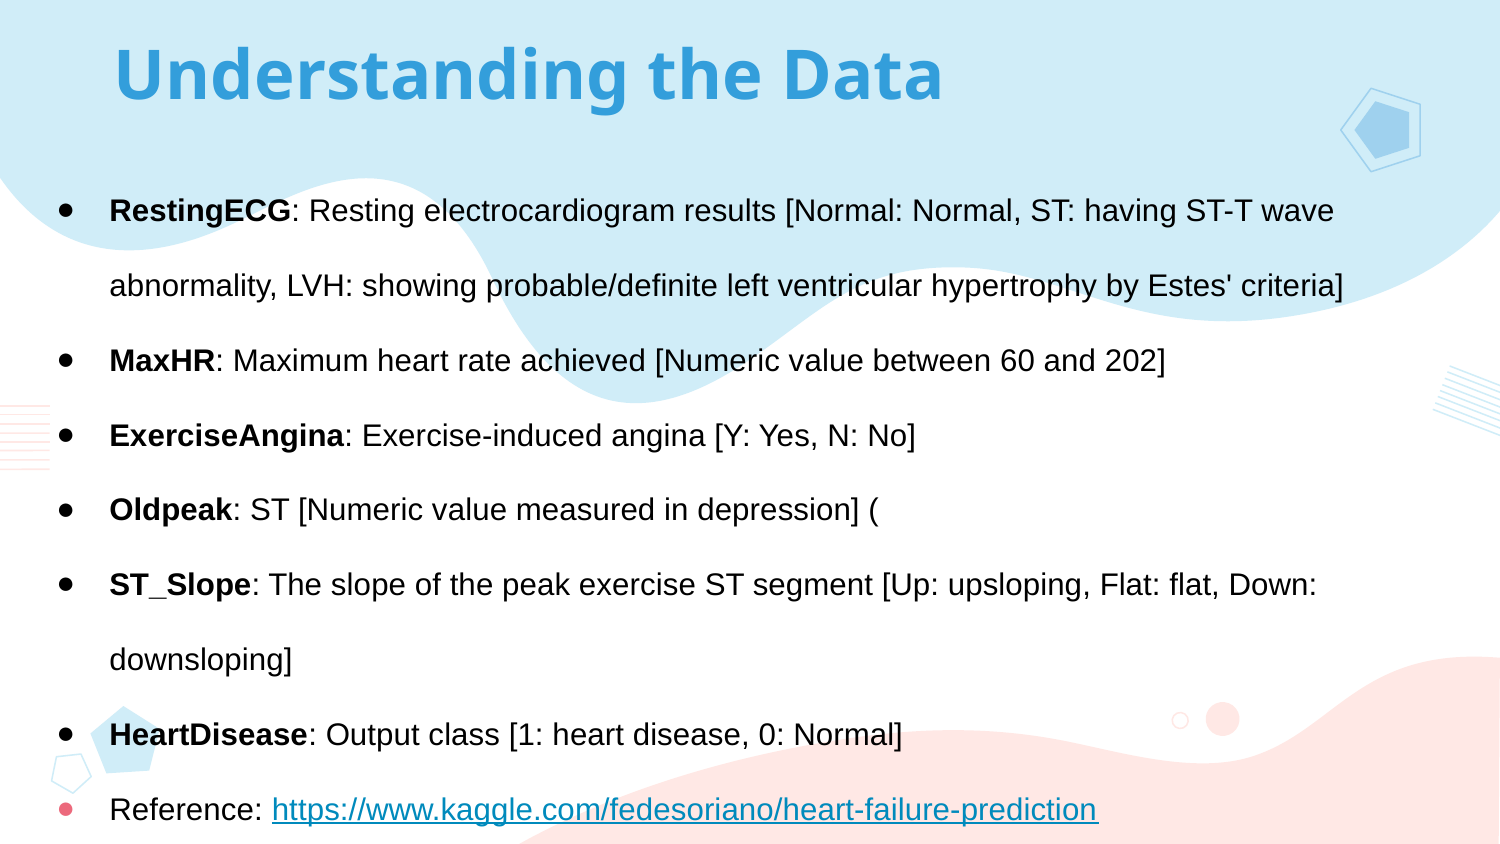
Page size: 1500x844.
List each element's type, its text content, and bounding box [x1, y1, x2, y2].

list RestingECG: Resting electrocardiogram results [Normal: Normal, ST: having ST-T wave abnormality, LVH: showing probable/definite left ventricular hypertrophy by Estes' criteria] MaxHR: Maximum heart rate achieved [Numeric value between 60 and 202] ExerciseAngina: Exercise-induced angina [Y: Yes, N: No] Oldpeak: ST [Numeric value measured in depression] ( ST_Slope: The slope of the peak exercise ST segment [Up: upsloping, Flat: flat, Down: downsloping] HeartDisease: Output class [1: heart disease, 0: Normal] Reference: https://www.kaggle.com/fedesoriano/heart-failure-prediction [19, 137, 1460, 820]
title Understanding the Data [98, 15, 1175, 137]
